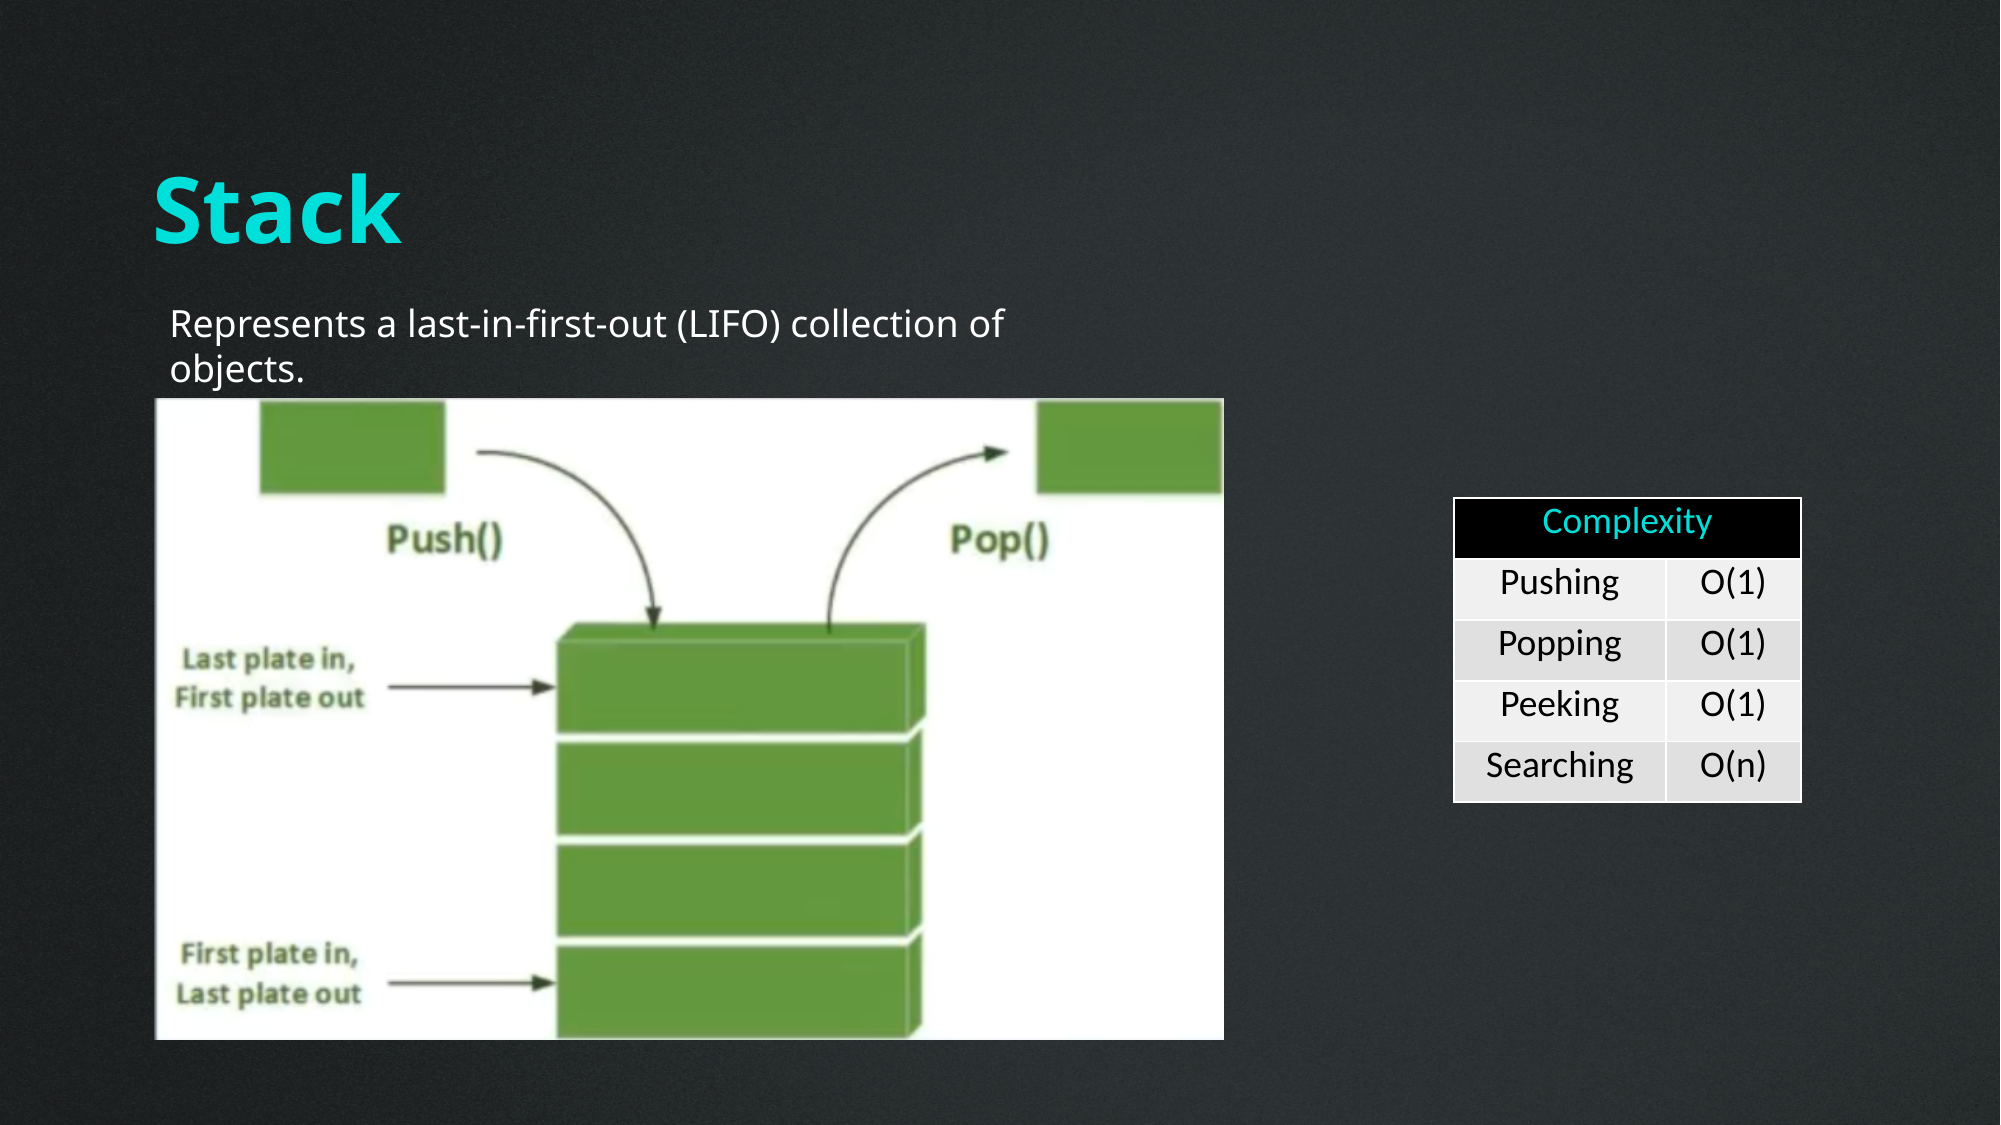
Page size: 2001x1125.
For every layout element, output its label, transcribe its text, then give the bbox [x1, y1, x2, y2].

table_cell Peeking [1455, 682, 1665, 741]
text_box Represents a last-in-first-out (LIFO) collection of objects. [154, 292, 1155, 398]
picture [0, 0, 2000, 1125]
table_cell Pushing [1455, 560, 1665, 619]
table_cell O(1) [1667, 682, 1800, 741]
table_cell O(1) [1667, 560, 1800, 619]
table_cell O(1) [1667, 621, 1800, 680]
title Stack [137, 105, 1863, 323]
table_header Complexity [1455, 499, 1800, 558]
table_cell Searching [1455, 742, 1665, 801]
table_cell O(n) [1667, 742, 1800, 801]
table_cell Popping [1455, 621, 1665, 680]
